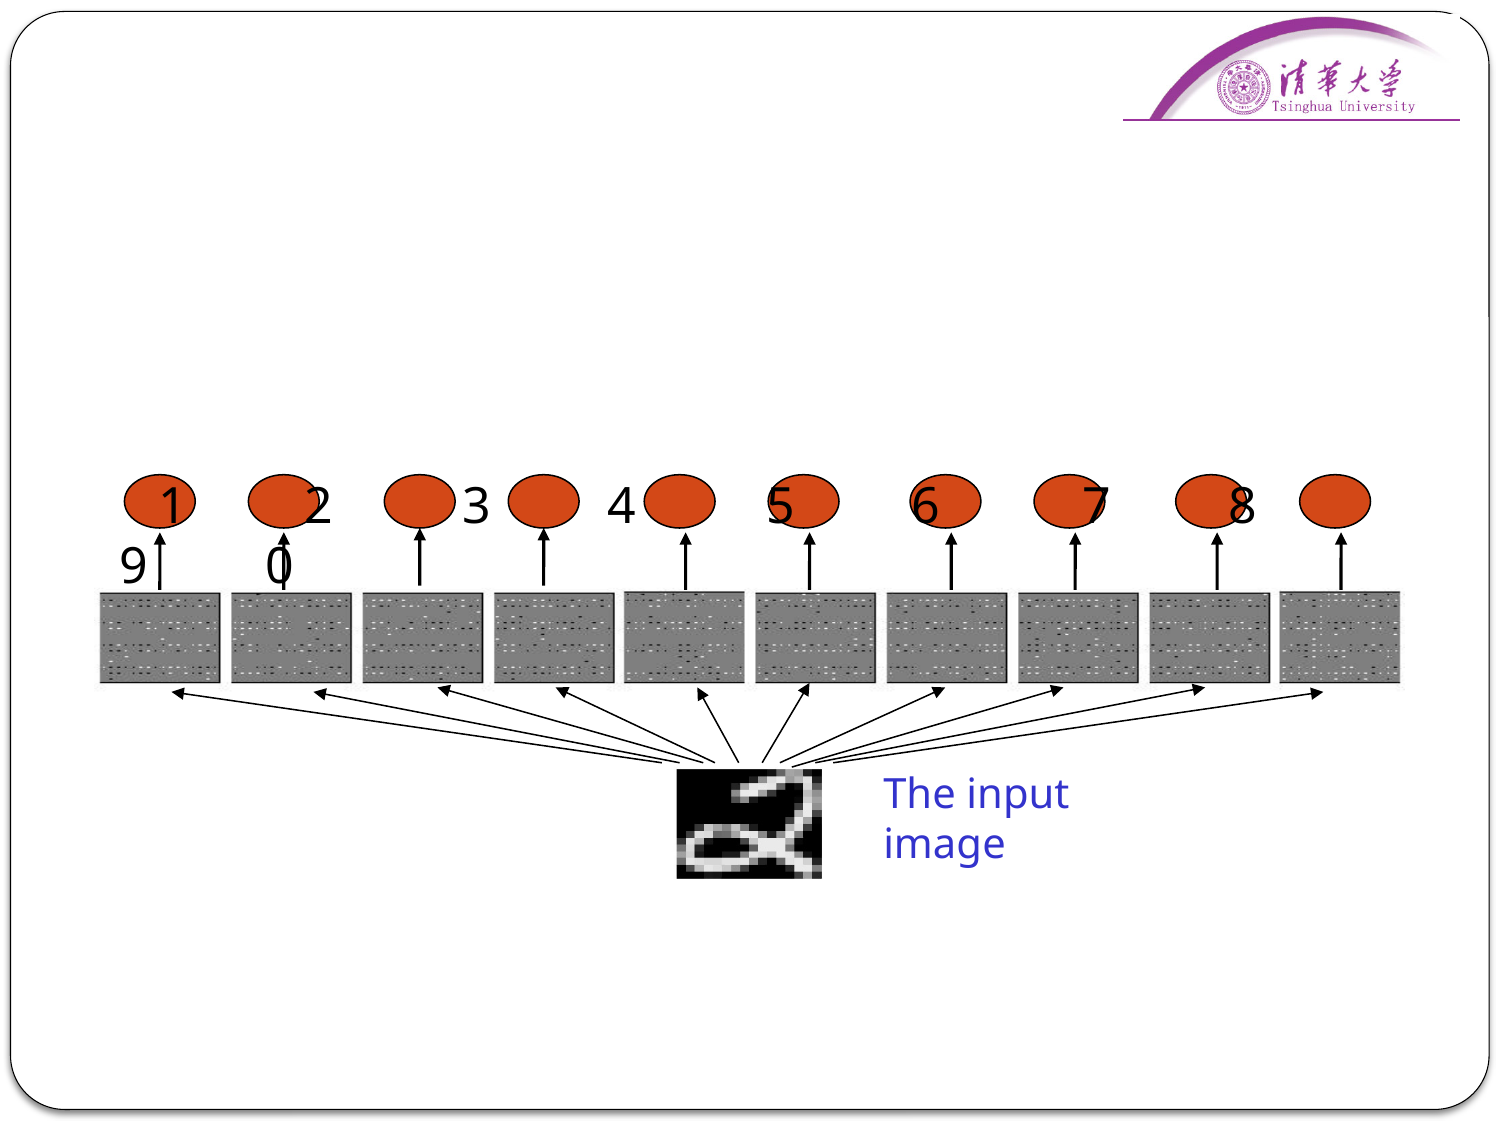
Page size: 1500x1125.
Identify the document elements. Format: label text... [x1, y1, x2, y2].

text_box [682, 532, 689, 539]
text_box [280, 532, 288, 539]
text_box The input image [868, 759, 1105, 875]
text_box [414, 528, 426, 539]
text_box [538, 528, 550, 539]
text_box [1213, 532, 1221, 539]
picture [94, 540, 1405, 735]
text_box [947, 532, 955, 539]
text_box [156, 532, 164, 539]
text_box 1 2 3 4 5 6 7 8 9 0 [105, 466, 1405, 540]
picture [626, 759, 863, 893]
text_box [1337, 532, 1345, 539]
text_box [806, 532, 813, 539]
picture [1123, 14, 1460, 121]
text_box [1071, 532, 1079, 539]
